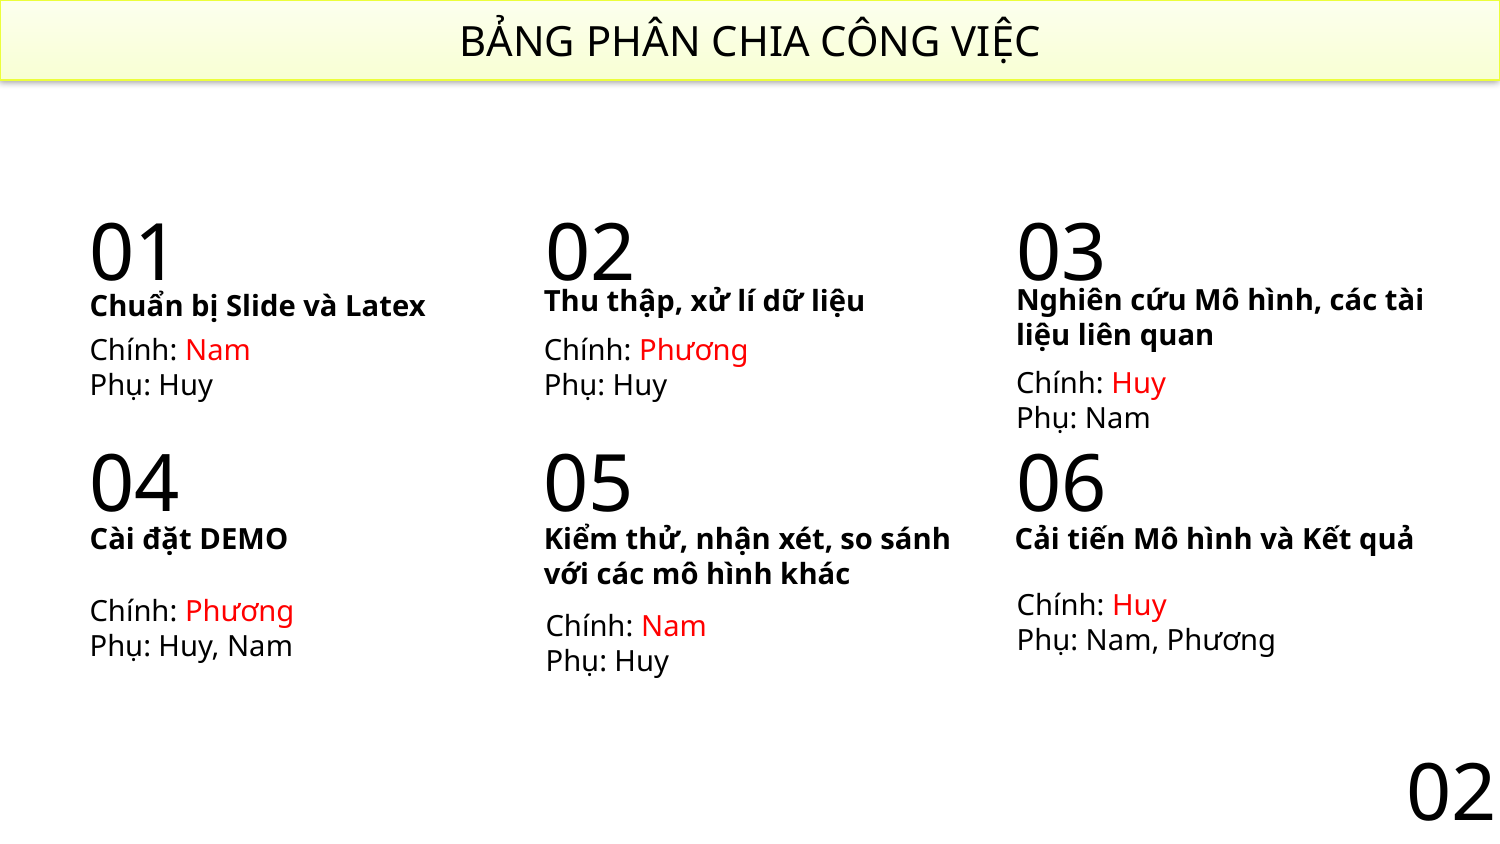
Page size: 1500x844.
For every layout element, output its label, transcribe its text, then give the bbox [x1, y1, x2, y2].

text_box 06 [1001, 416, 1158, 505]
text_box Chính: Huy Phụ: Nam [1001, 349, 1338, 450]
text_box 05 [528, 417, 686, 505]
text_box Kiểm thử, nhận xét, so sánh với các mô hình khác [528, 505, 983, 606]
text_box Nghiên cứu Mô hình, các tài liệu liên quan [1001, 266, 1456, 367]
text_box Cải tiến Mô hình và Kết quả [999, 505, 1454, 571]
text_box Thu thập, xử lí dữ liệu [528, 267, 983, 333]
text_box BẢNG PHÂN CHIA CÔNG VIỆC [0, 0, 1500, 81]
text_box Chính: Phương Phụ: Huy [528, 316, 865, 417]
text_box Chính: Nam Phụ: Huy [530, 591, 867, 692]
text_box Chuẩn bị Slide và Latex [74, 272, 528, 337]
text_box 03 [1001, 186, 1158, 266]
text_box Chính: Nam Phụ: Huy [74, 316, 411, 417]
text_box 02 [1391, 726, 1500, 844]
text_box Chính: Phương Phụ: Huy, Nam [74, 577, 411, 678]
text_box 04 [74, 416, 232, 505]
text_box 01 [74, 186, 232, 272]
text_box Chính: Huy Phụ: Nam, Phương [1001, 571, 1338, 672]
text_box Cài đặt DEMO [74, 505, 528, 571]
text_box 02 [530, 186, 688, 267]
